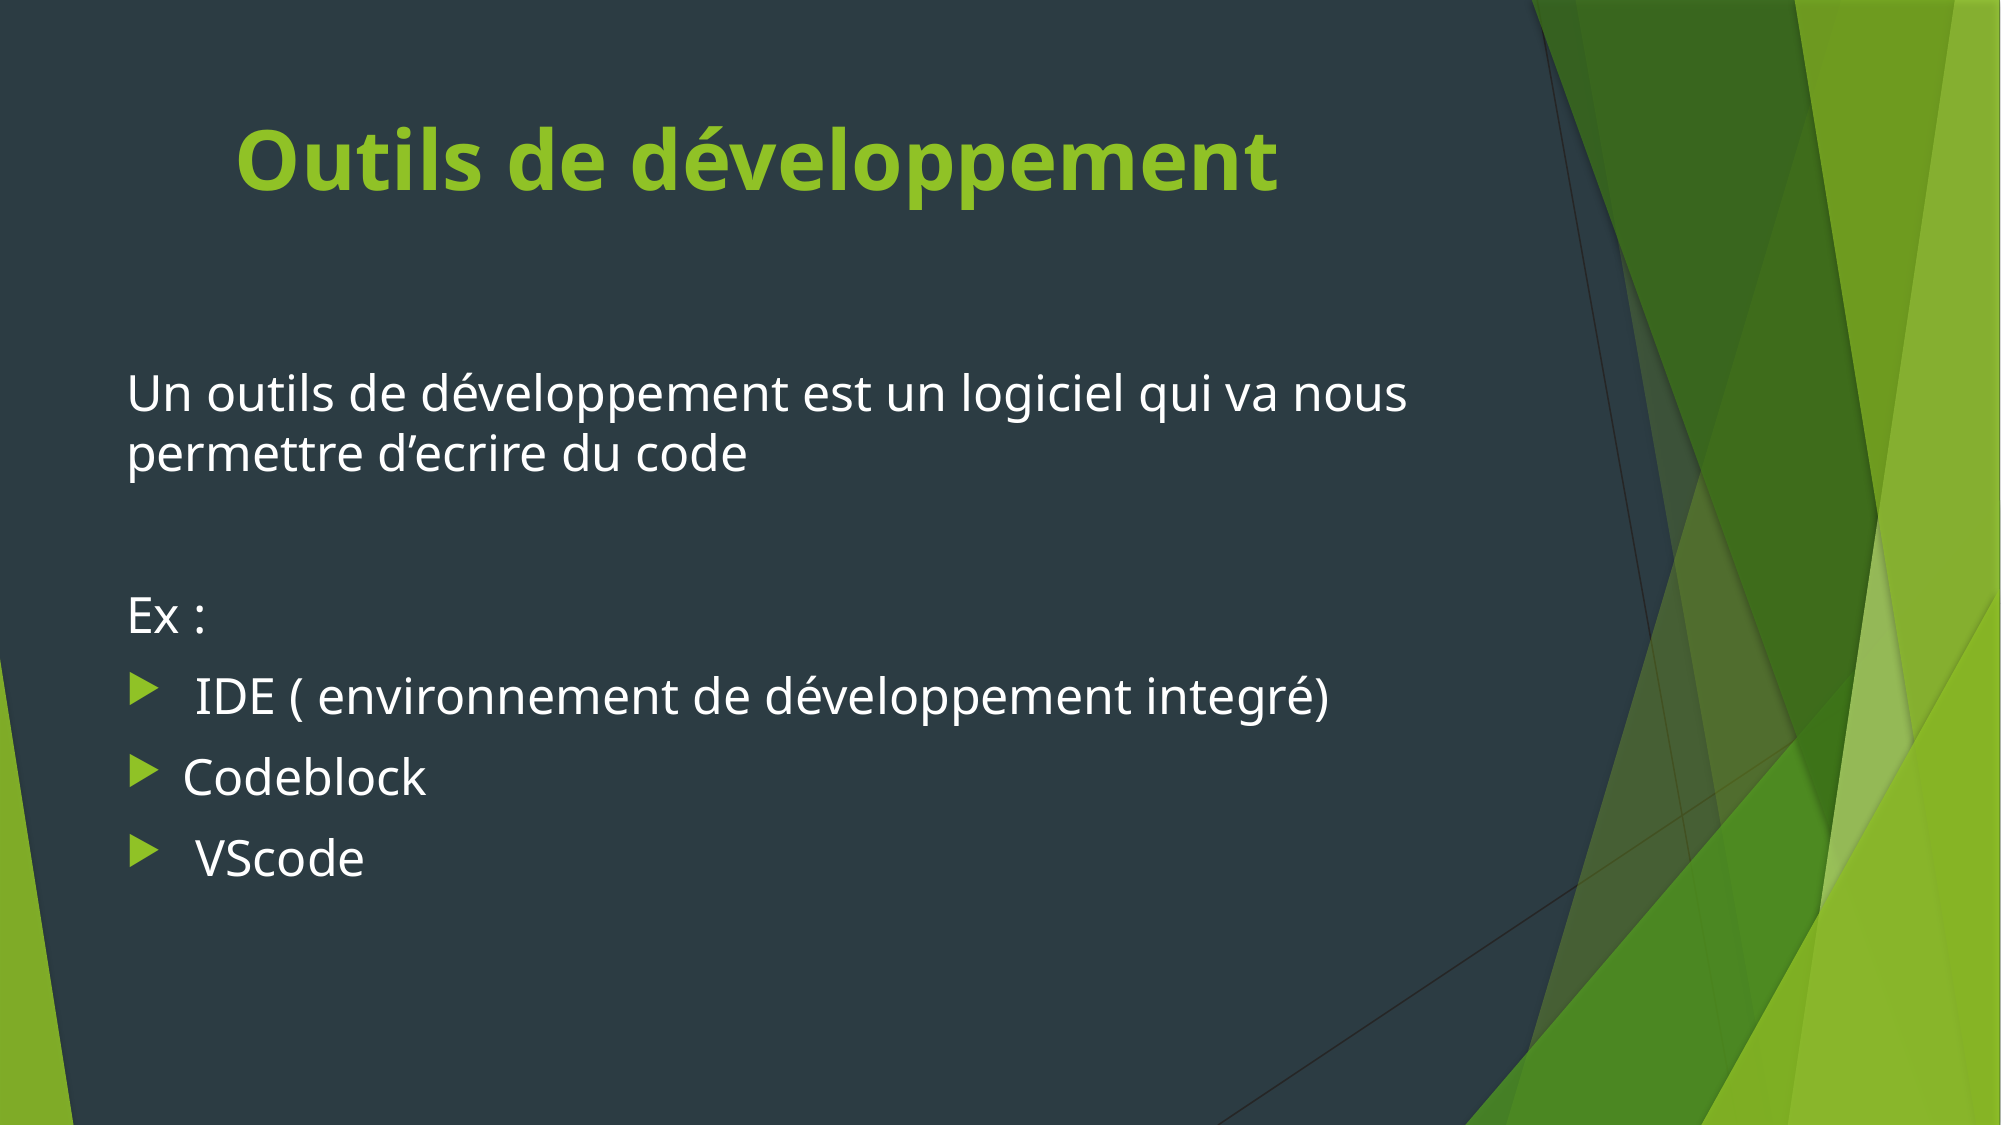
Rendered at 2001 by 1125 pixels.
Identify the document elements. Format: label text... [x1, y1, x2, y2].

title Outils de développement [111, 99, 1522, 317]
list Un outils de développement est un logiciel qui va nous permettre d’ecrire du code Ex : IDE ( environnement de développement integré) Codeblock VScode [111, 354, 1522, 992]
